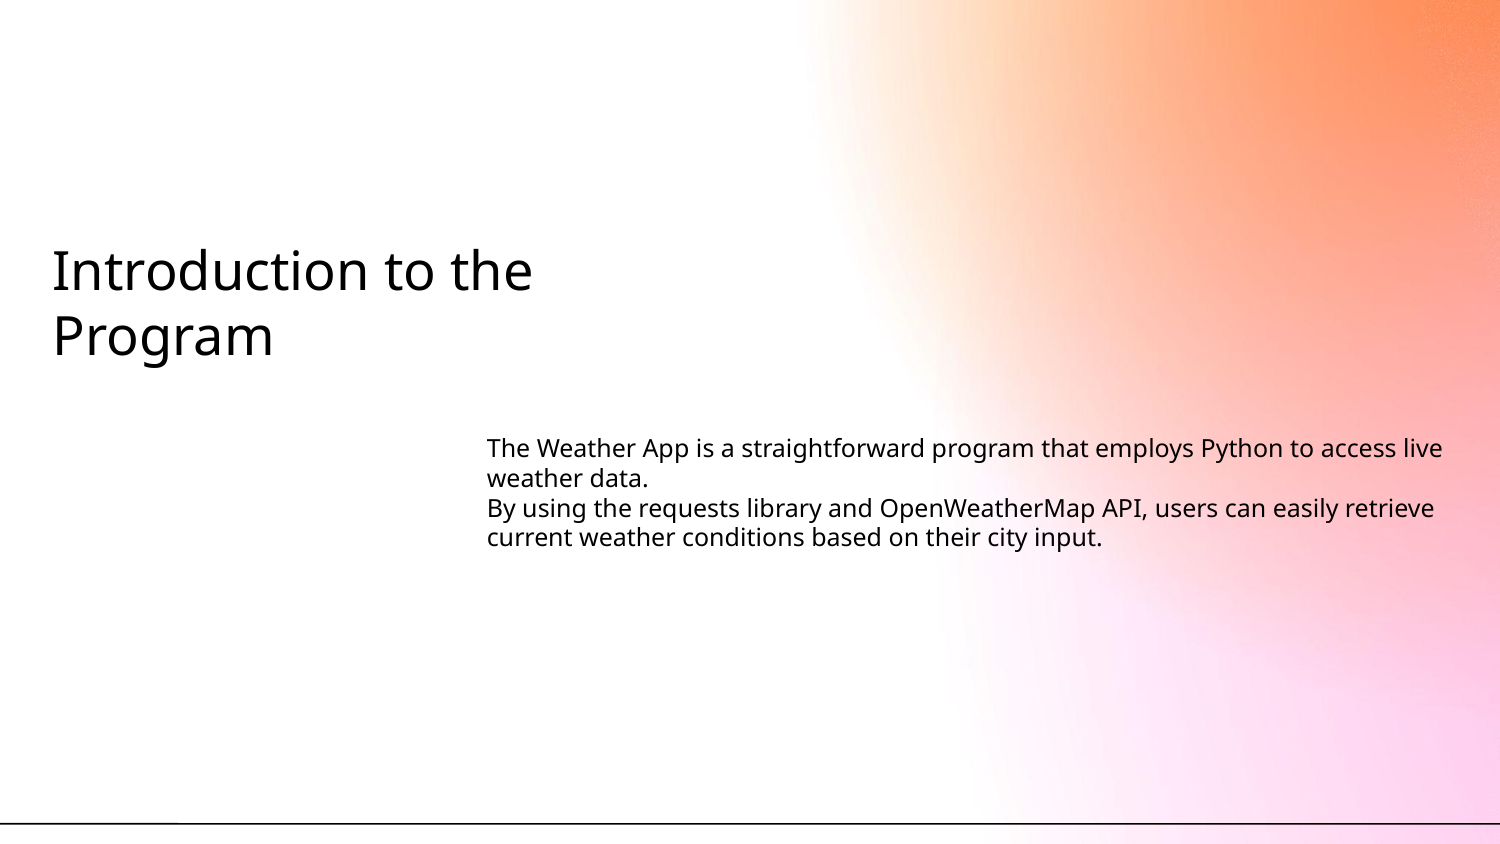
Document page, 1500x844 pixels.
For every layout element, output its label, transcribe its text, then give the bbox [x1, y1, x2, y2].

picture [0, 0, 1500, 823]
picture [0, 825, 1500, 844]
title Introduction to the Program [37, 43, 744, 382]
subtitle The Weather App is a straightforward program that employs Python to access live weather data. By using the requests library and OpenWeatherMap API, users can easily retrieve current weather conditions based on their city input. [471, 417, 1463, 755]
